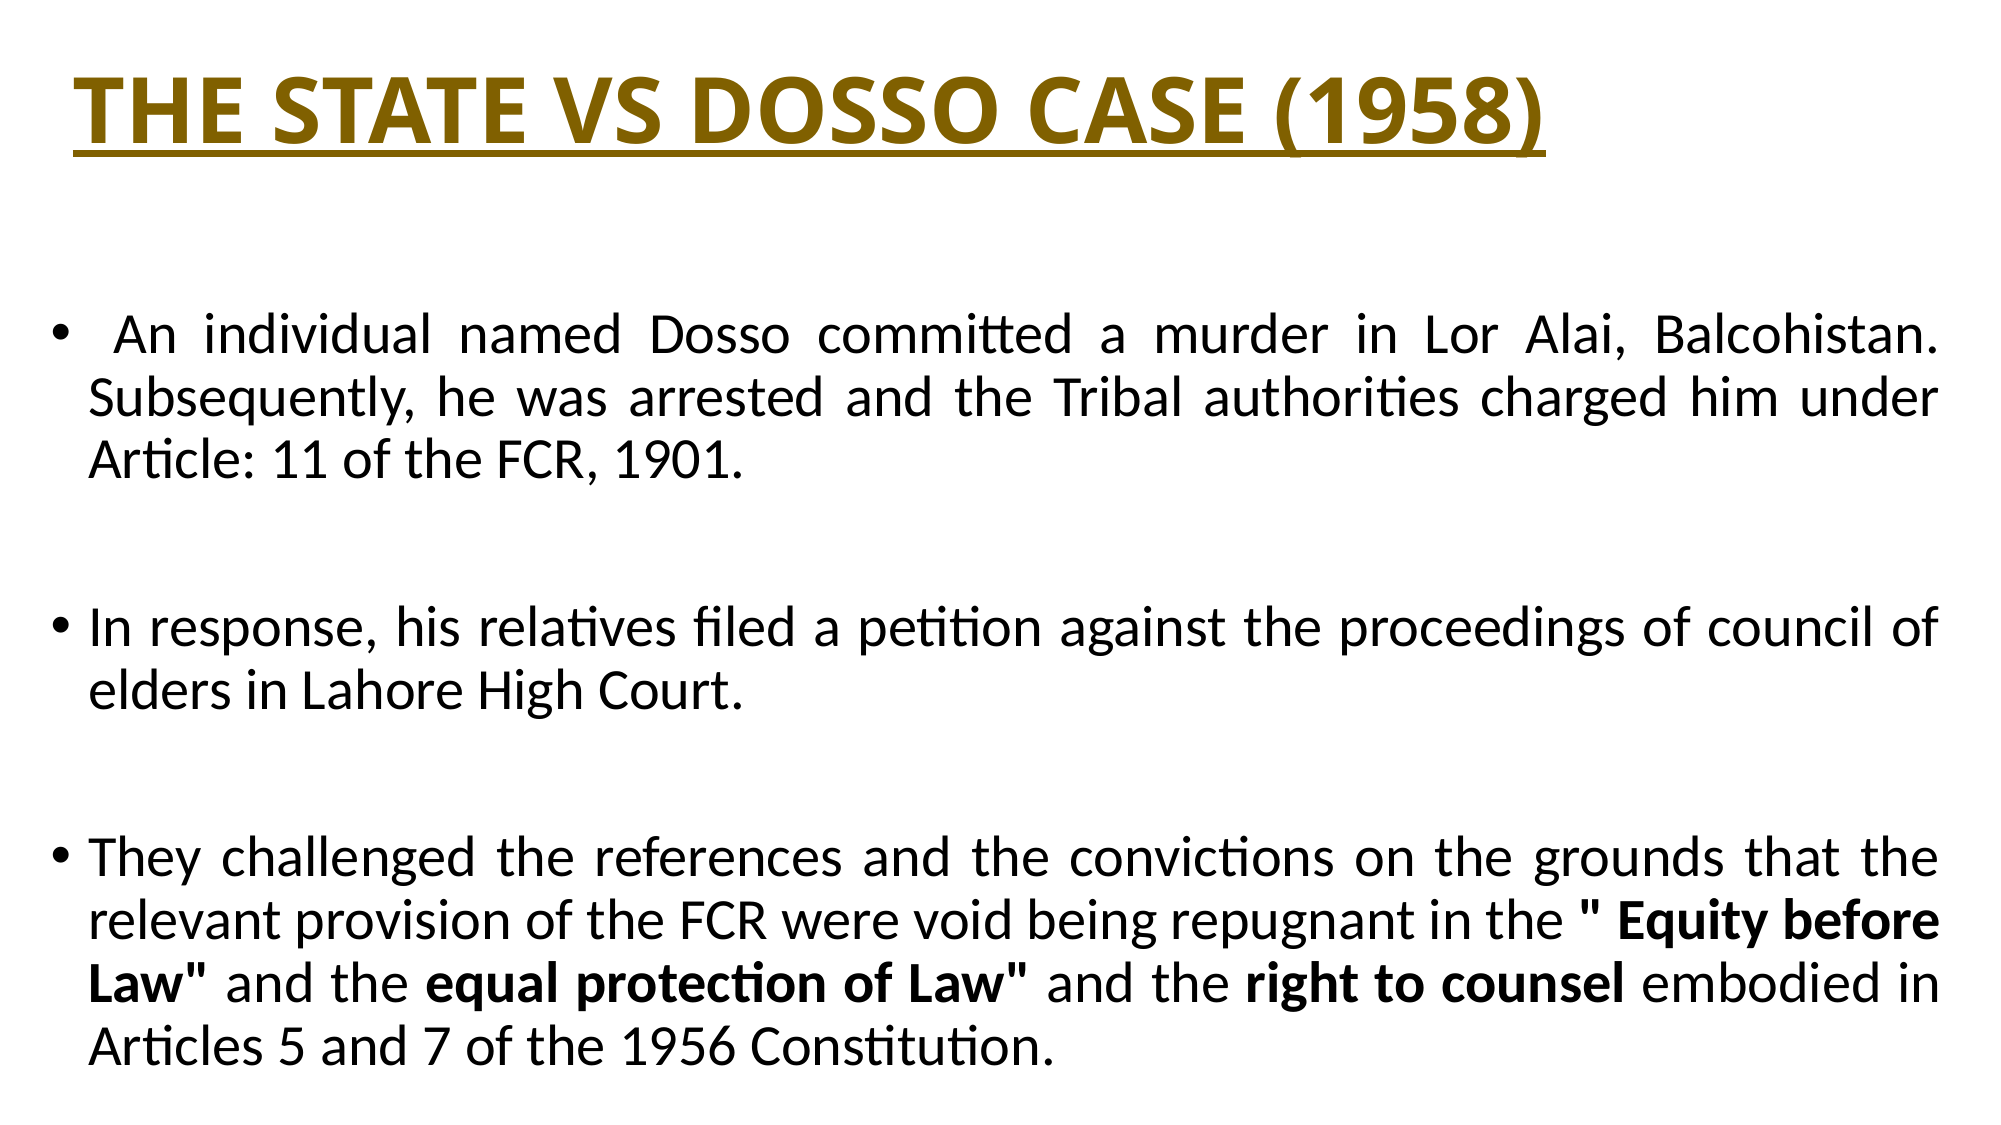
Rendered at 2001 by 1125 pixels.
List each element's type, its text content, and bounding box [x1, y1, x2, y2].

title THE STATE VS DOSSO CASE (1958) [57, 59, 1863, 278]
list An individual named Dosso committed a murder in Lor Alai, Balcohistan. Subsequently, he was arrested and the Tribal authorities charged him under Article: 11 of the FCR, 1901. In response, his relatives filed a petition against the proceedings of council of elders in Lahore High Court. They challenged the references and the convictions on the grounds that the relevant provision of the FCR were void being repugnant in the " Equity before Law" and the equal protection of Law" and the right to counsel embodied in Articles 5 and 7 of the 1956 Constitution. [35, 295, 1956, 1108]
